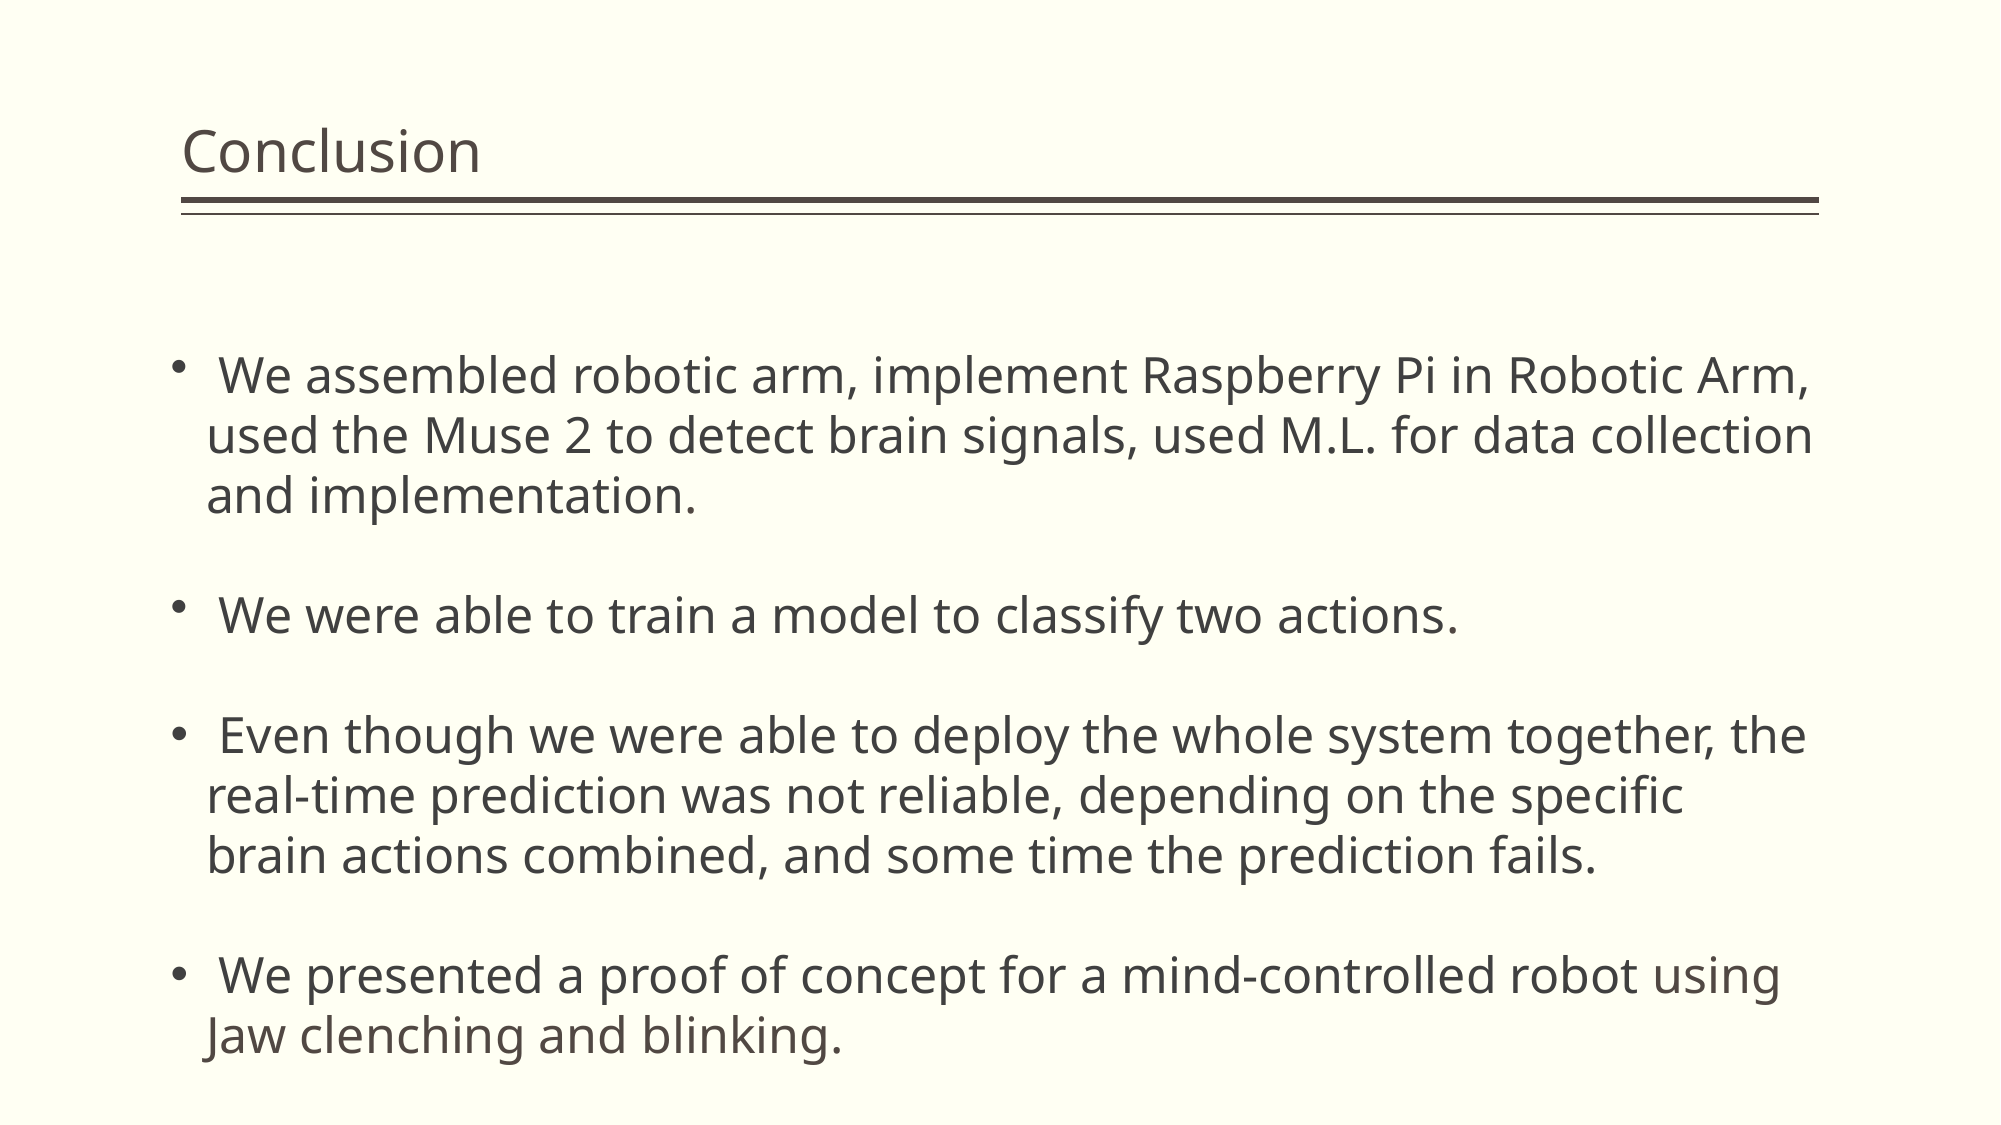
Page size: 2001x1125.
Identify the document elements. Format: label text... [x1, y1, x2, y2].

text_box We assembled robotic arm, implement Raspberry Pi in Robotic Arm, used the Muse 2 to detect brain signals, used M.L. for data collection and implementation​. We were able to train a model to classify two actions​. Even though we were able to deploy the whole system together, the real-time prediction was not reliable, depending on the specific brain actions combined, and some time the prediction fails.​ We presented a proof of concept for a mind-controlled robot​ using Jaw clenching and blinking. [116, 335, 1833, 1125]
title Conclusion [181, 12, 1819, 193]
